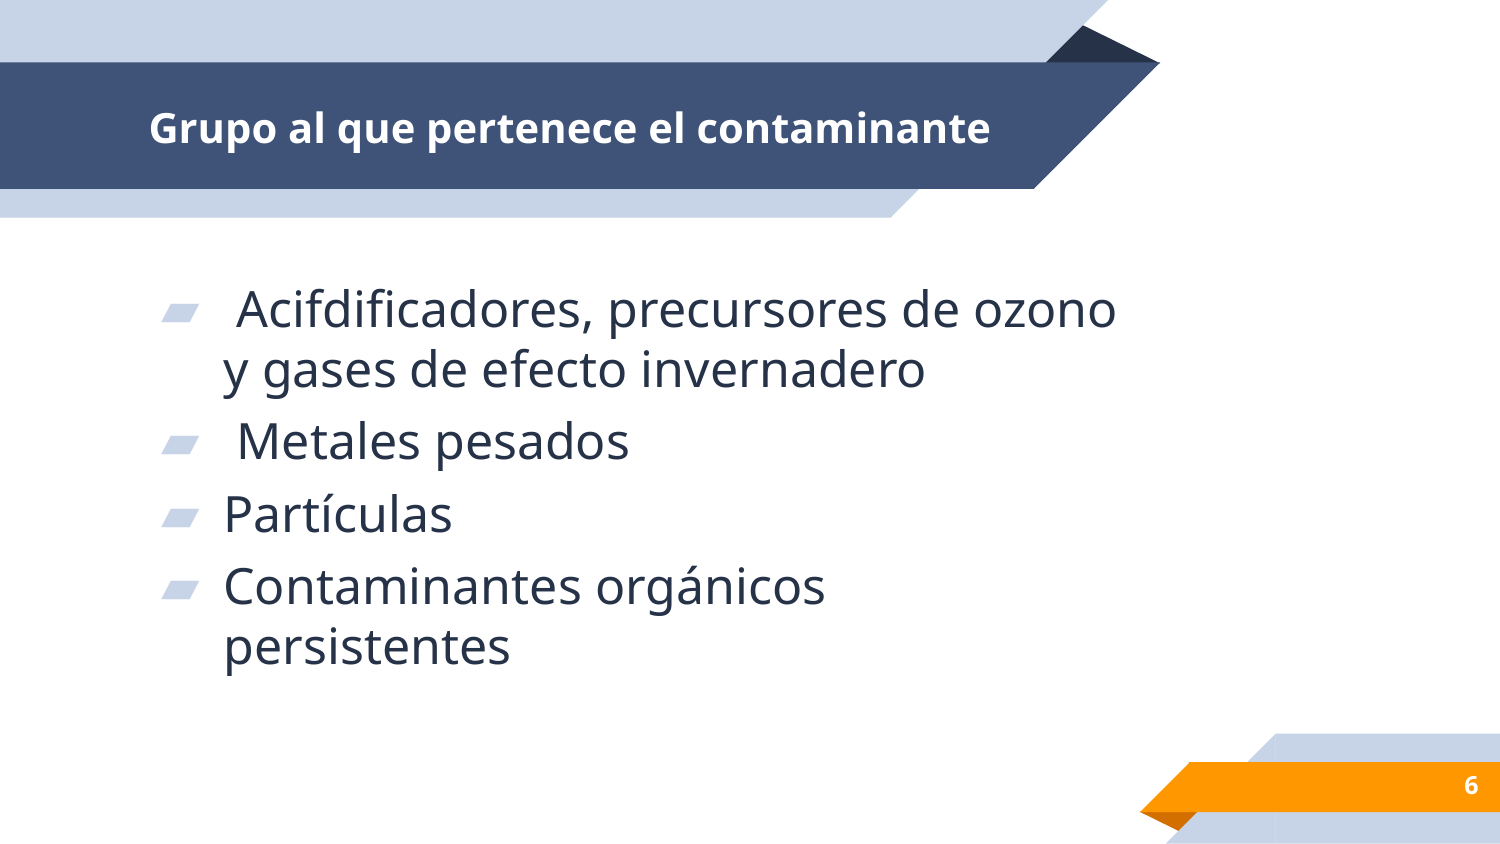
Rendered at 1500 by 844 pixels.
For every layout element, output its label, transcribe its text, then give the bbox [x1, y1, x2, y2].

title Grupo al que pertenece el contaminante [133, 64, 1035, 190]
slide_number 6 [1249, 760, 1494, 813]
list Acifdificadores, precursores de ozono y gases de efecto invernadero Metales pesados Partículas Contaminantes orgánicos persistentes [133, 217, 1140, 734]
